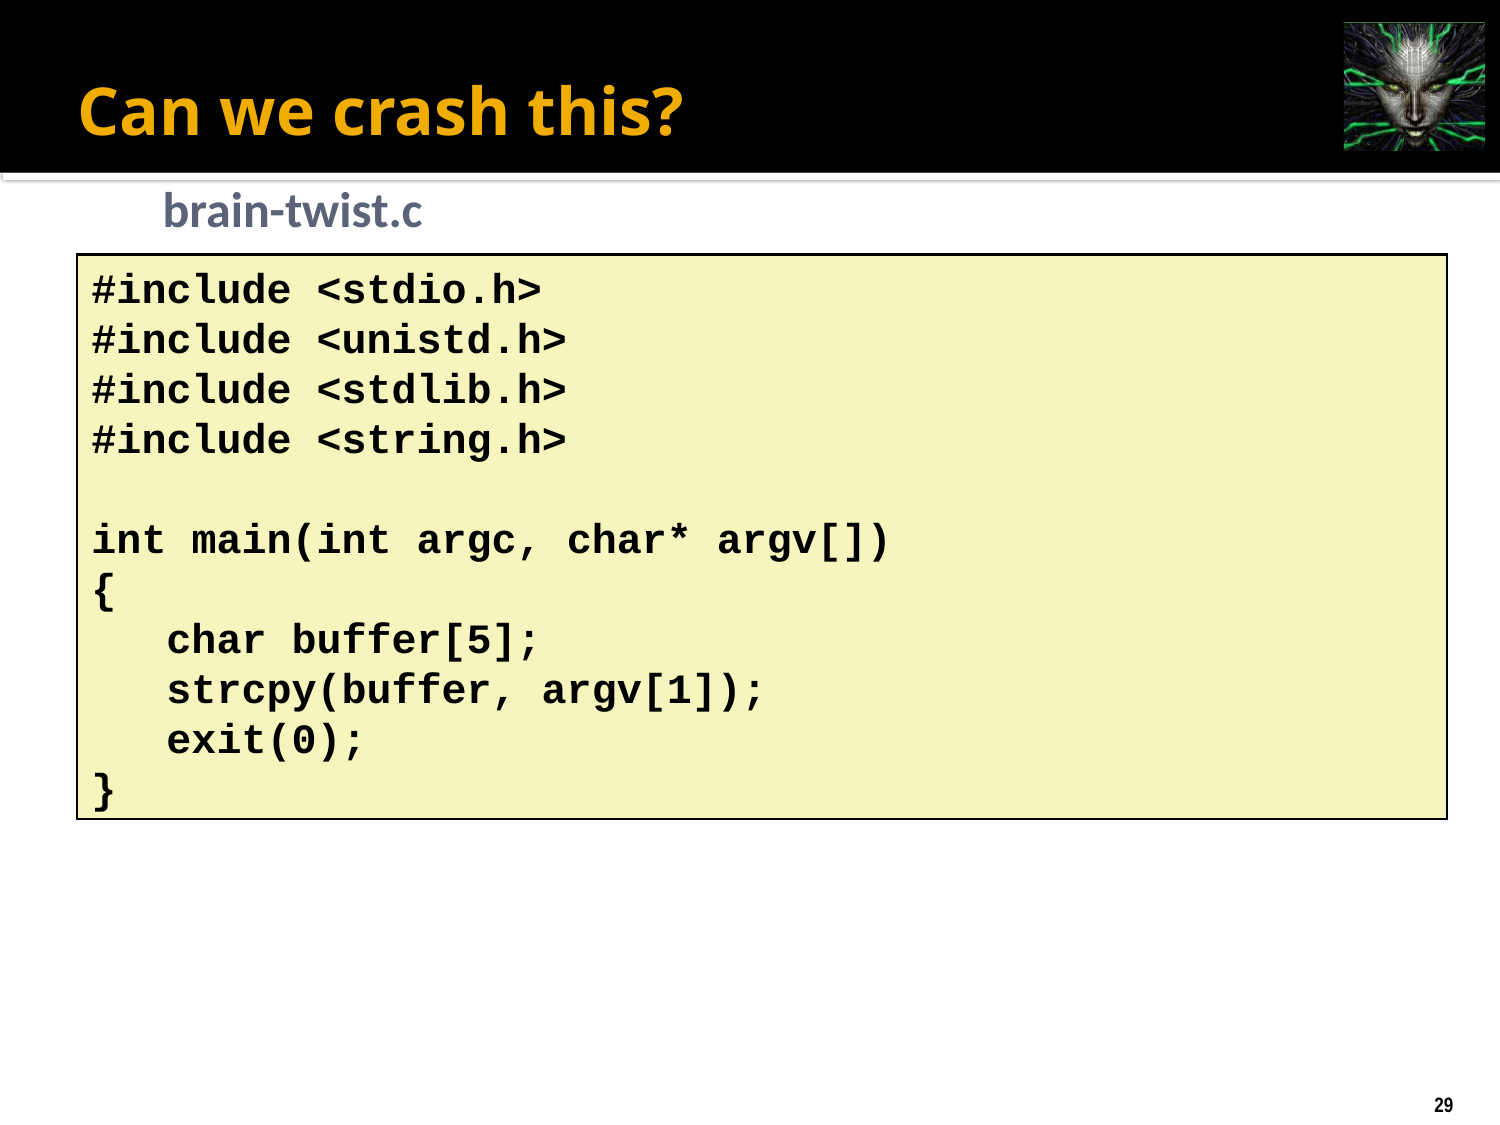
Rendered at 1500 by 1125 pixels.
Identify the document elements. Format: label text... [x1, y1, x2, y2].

title Can we crash this? [62, 62, 1182, 157]
text_box brain-twist.c [147, 169, 1081, 238]
picture [1343, 22, 1486, 151]
text_box #include <stdio.h> #include <unistd.h> #include <stdlib.h> #include <string.h> int main(int argc, char* argv[]) { char buffer[5]; strcpy(buffer, argv[1]); exit(0); } [76, 254, 1447, 820]
